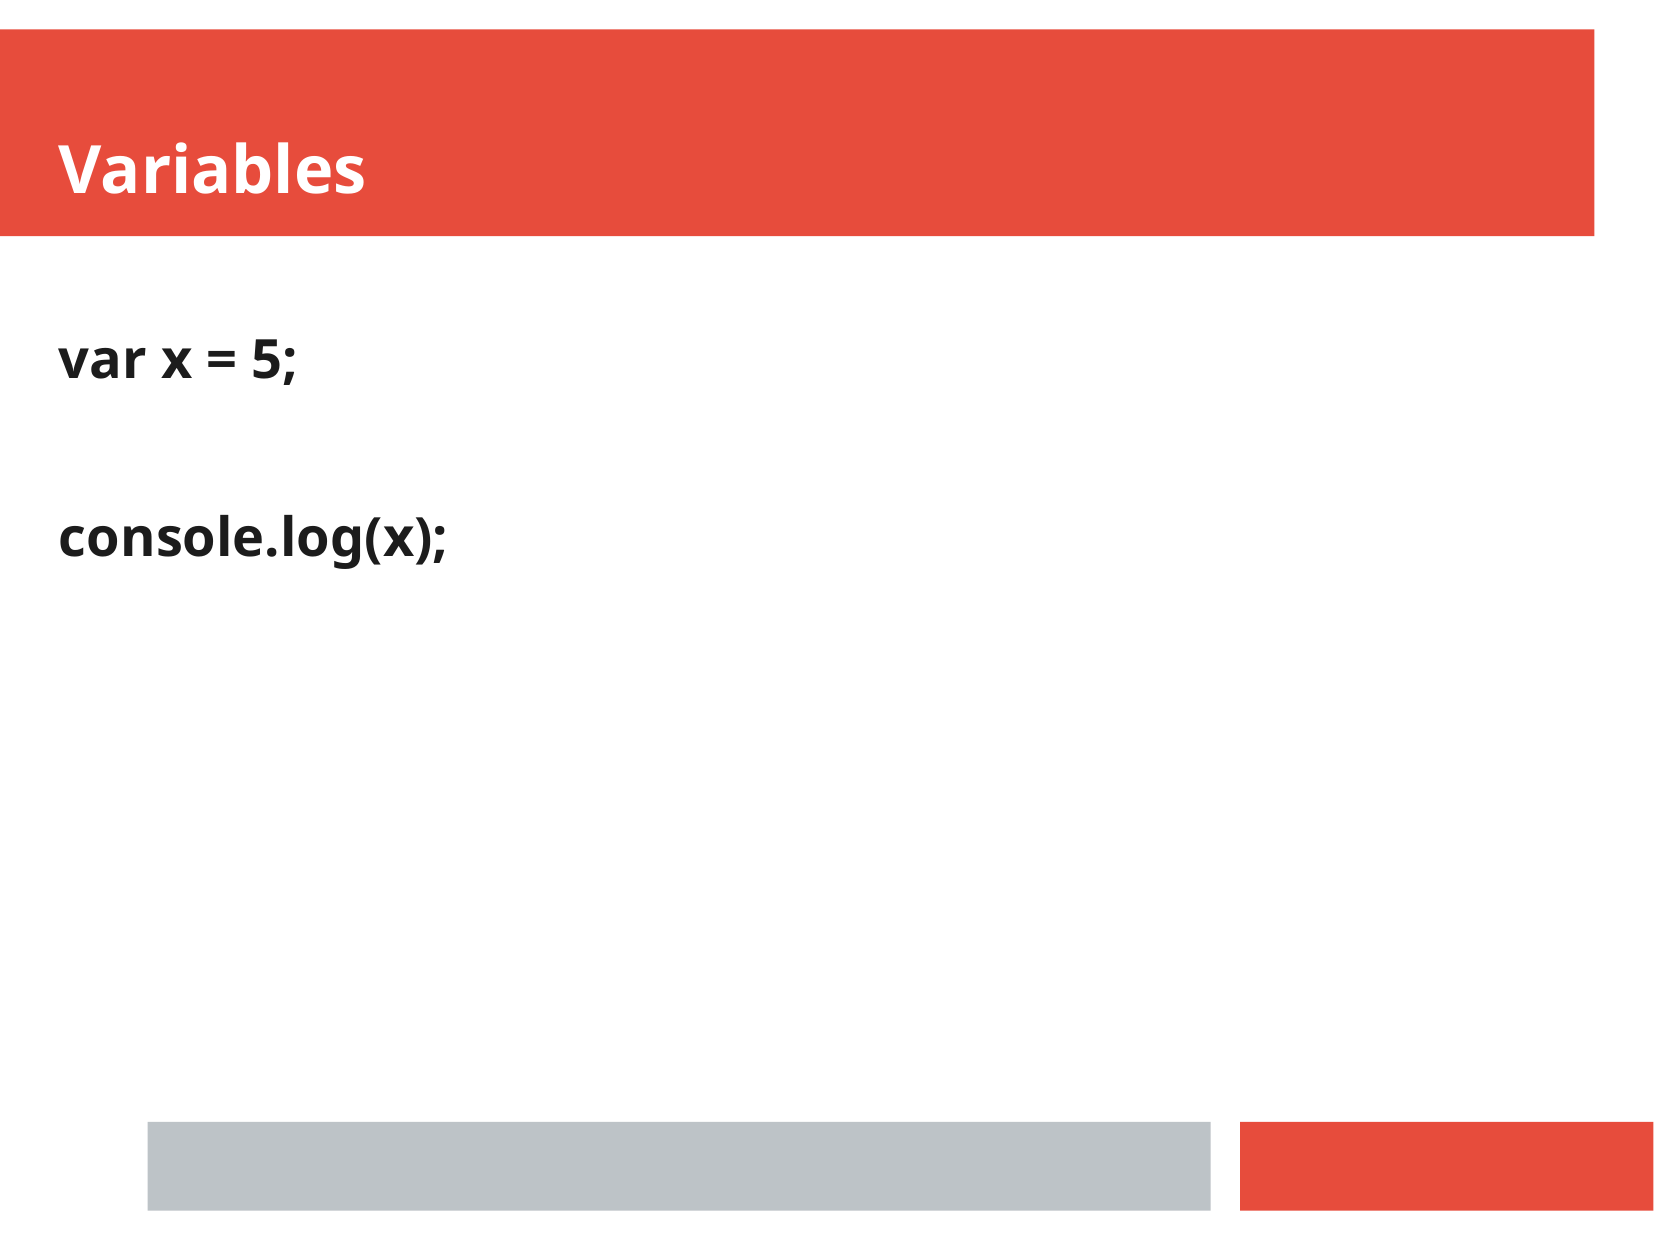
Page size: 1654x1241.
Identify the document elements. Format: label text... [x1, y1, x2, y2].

text_box Variables [58, 58, 1595, 207]
text_box var x = 5; console.log(x); [58, 324, 1565, 1093]
